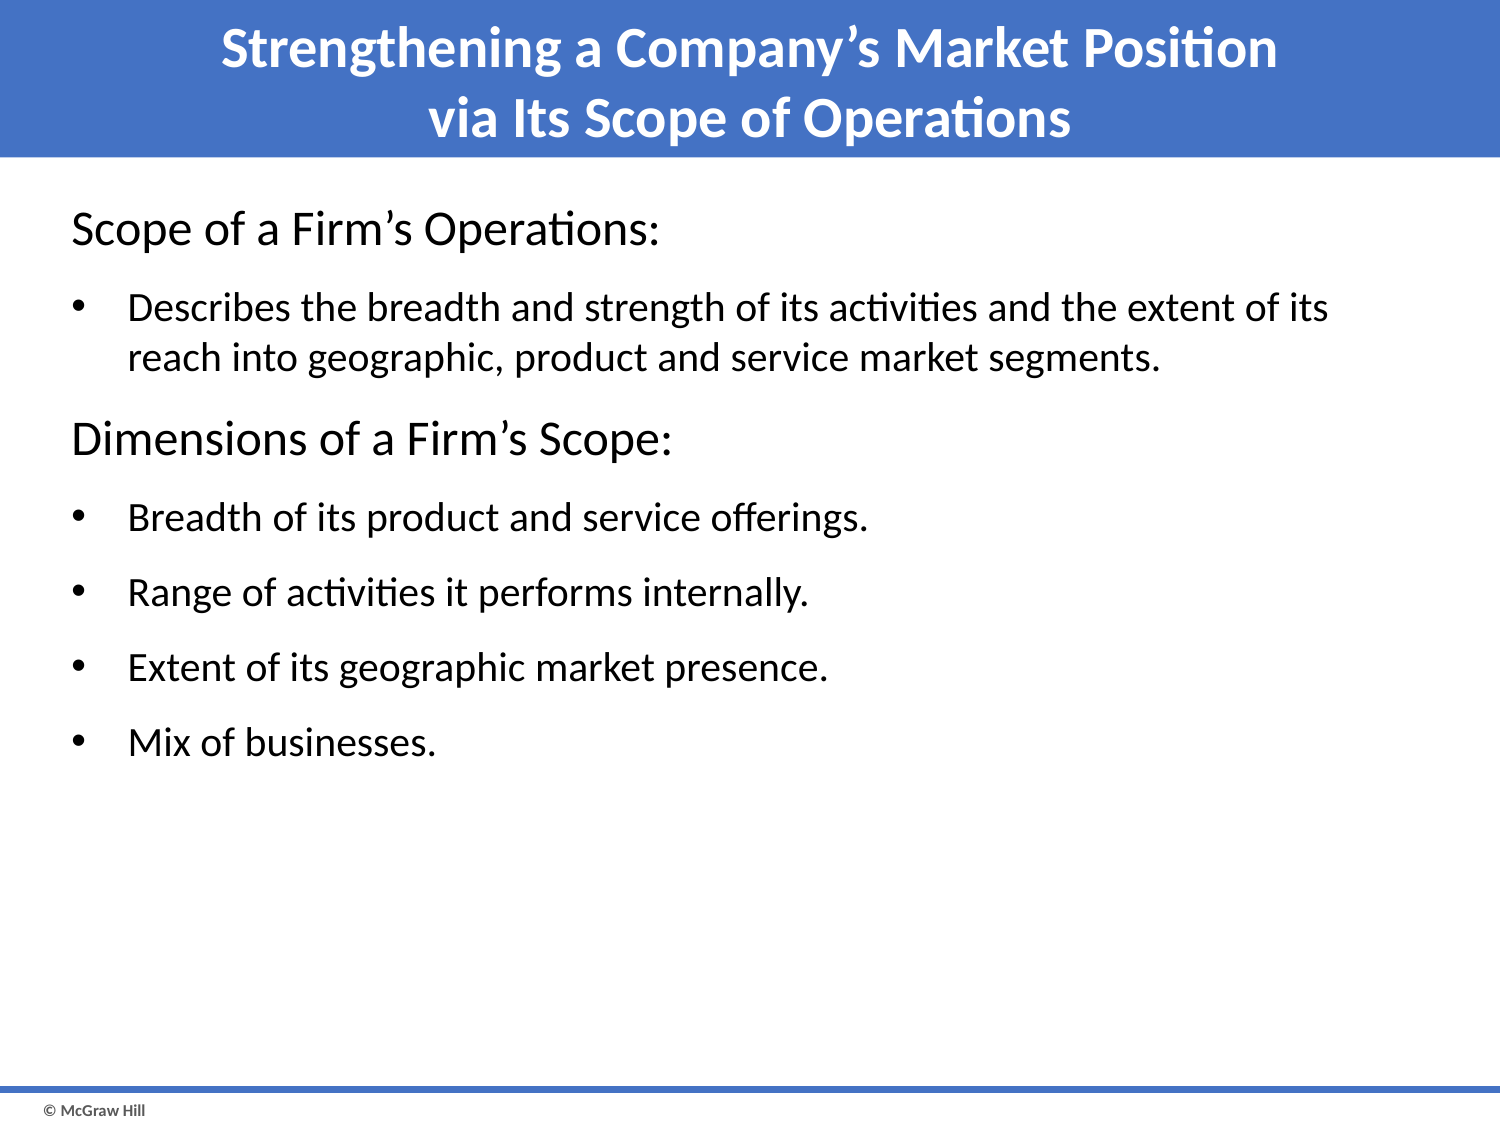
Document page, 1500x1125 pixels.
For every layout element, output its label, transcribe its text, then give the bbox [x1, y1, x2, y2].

title Strengthening a Company’s Market Position via Its Scope of Operations [0, 0, 1500, 158]
list Scope of a Firm’s Operations: Describes the breadth and strength of its activities and the extent of its reach into geographic, product and service market segments. Dimensions of a Firm’s Scope: Breadth of its product and service offerings. Range of activities it performs internally. Extent of its geographic market presence. Mix of businesses. [56, 187, 1444, 1021]
